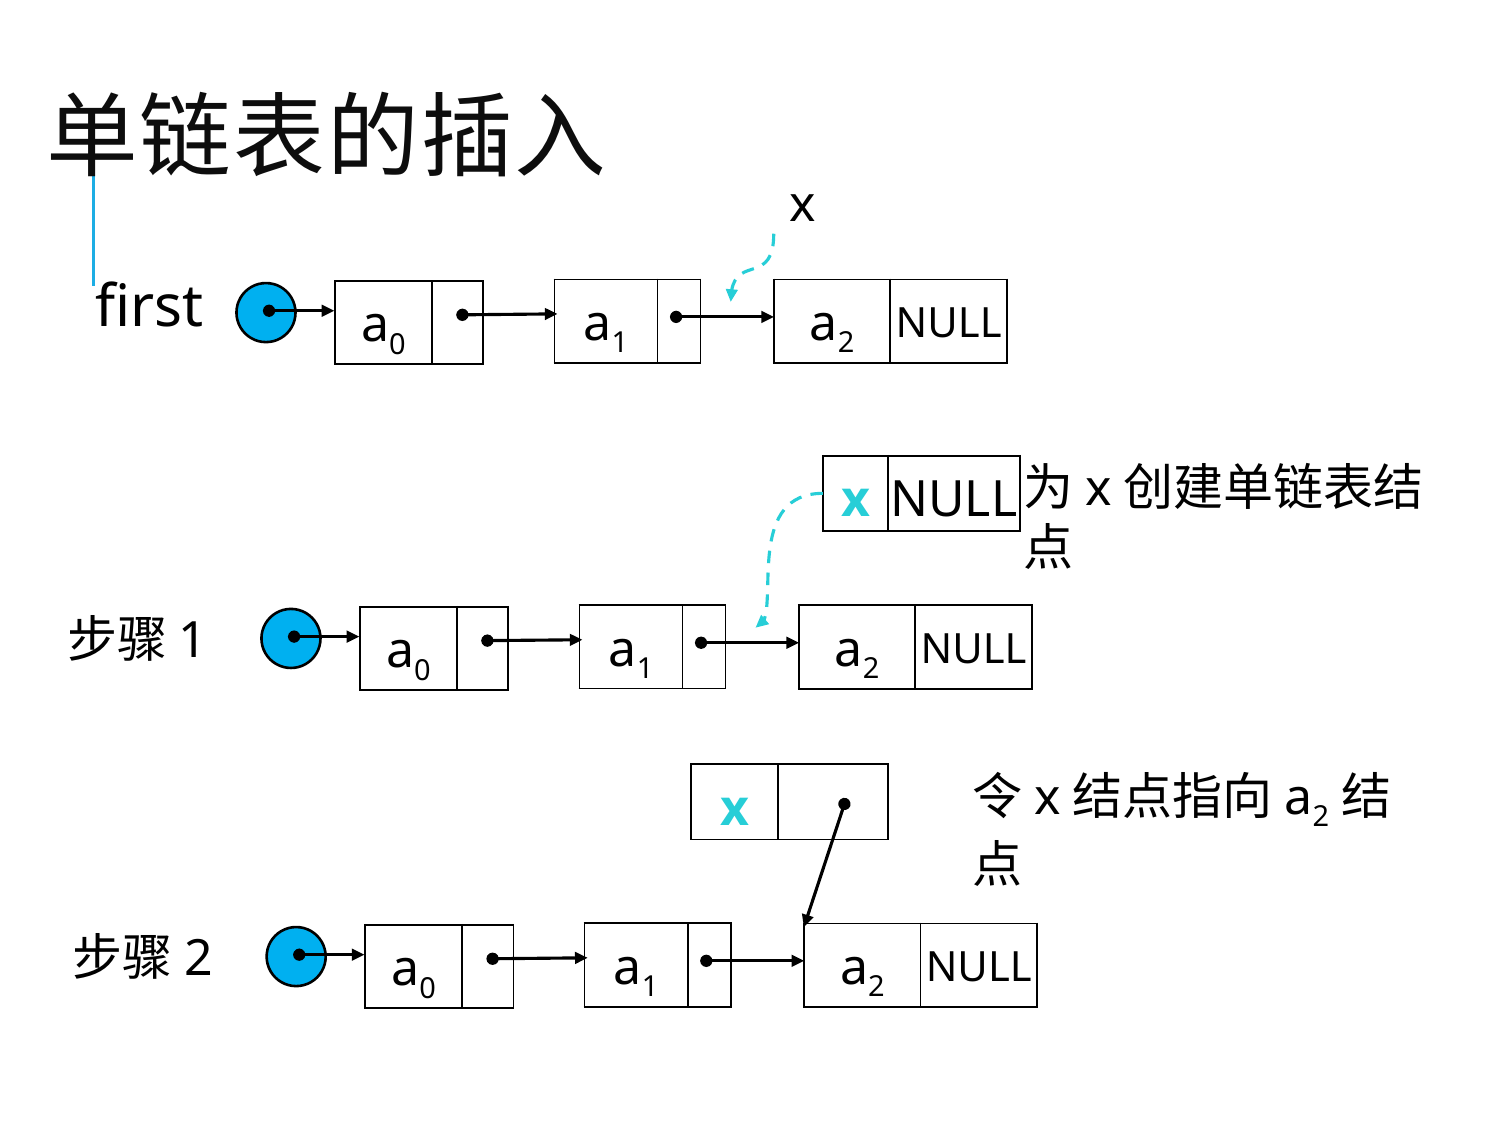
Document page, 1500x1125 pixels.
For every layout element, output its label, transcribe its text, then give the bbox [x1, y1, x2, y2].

table_header [458, 608, 507, 689]
text_box [260, 607, 322, 670]
table_header x [692, 765, 777, 839]
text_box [755, 493, 824, 628]
table_header a2 [800, 606, 914, 688]
table_header [463, 926, 513, 1007]
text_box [803, 803, 845, 928]
table_header a1 [585, 924, 687, 1006]
table_header a2 [775, 280, 889, 362]
table_header NULL [921, 924, 1036, 1006]
text_box 令x结点指向a2结点 [957, 757, 1449, 901]
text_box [730, 233, 774, 302]
table_header NULL [889, 457, 1008, 530]
text_box 步骤2 [57, 918, 228, 993]
table_header a0 [366, 926, 461, 1007]
text_box first [80, 261, 264, 346]
text_box x [774, 164, 915, 239]
table_header a1 [555, 280, 657, 362]
table_header [683, 606, 725, 688]
table_header a0 [361, 608, 456, 689]
text_box [264, 316, 297, 344]
text_box [265, 925, 327, 988]
title 单链表的插入 [31, 30, 1292, 256]
text_box 为x创建单链表结点 [1008, 447, 1470, 583]
table_header x [824, 457, 887, 530]
text_box [264, 281, 297, 306]
table_header a1 [580, 606, 682, 688]
table_header a0 [336, 282, 431, 363]
table_header [433, 282, 482, 363]
table_header a2 [805, 924, 920, 1006]
table_header NULL [891, 280, 1006, 362]
text_box 步骤1 [52, 600, 223, 675]
table_header [658, 280, 700, 362]
table_header [689, 924, 730, 1006]
table_header NULL [916, 606, 1031, 688]
table_header [779, 765, 887, 839]
